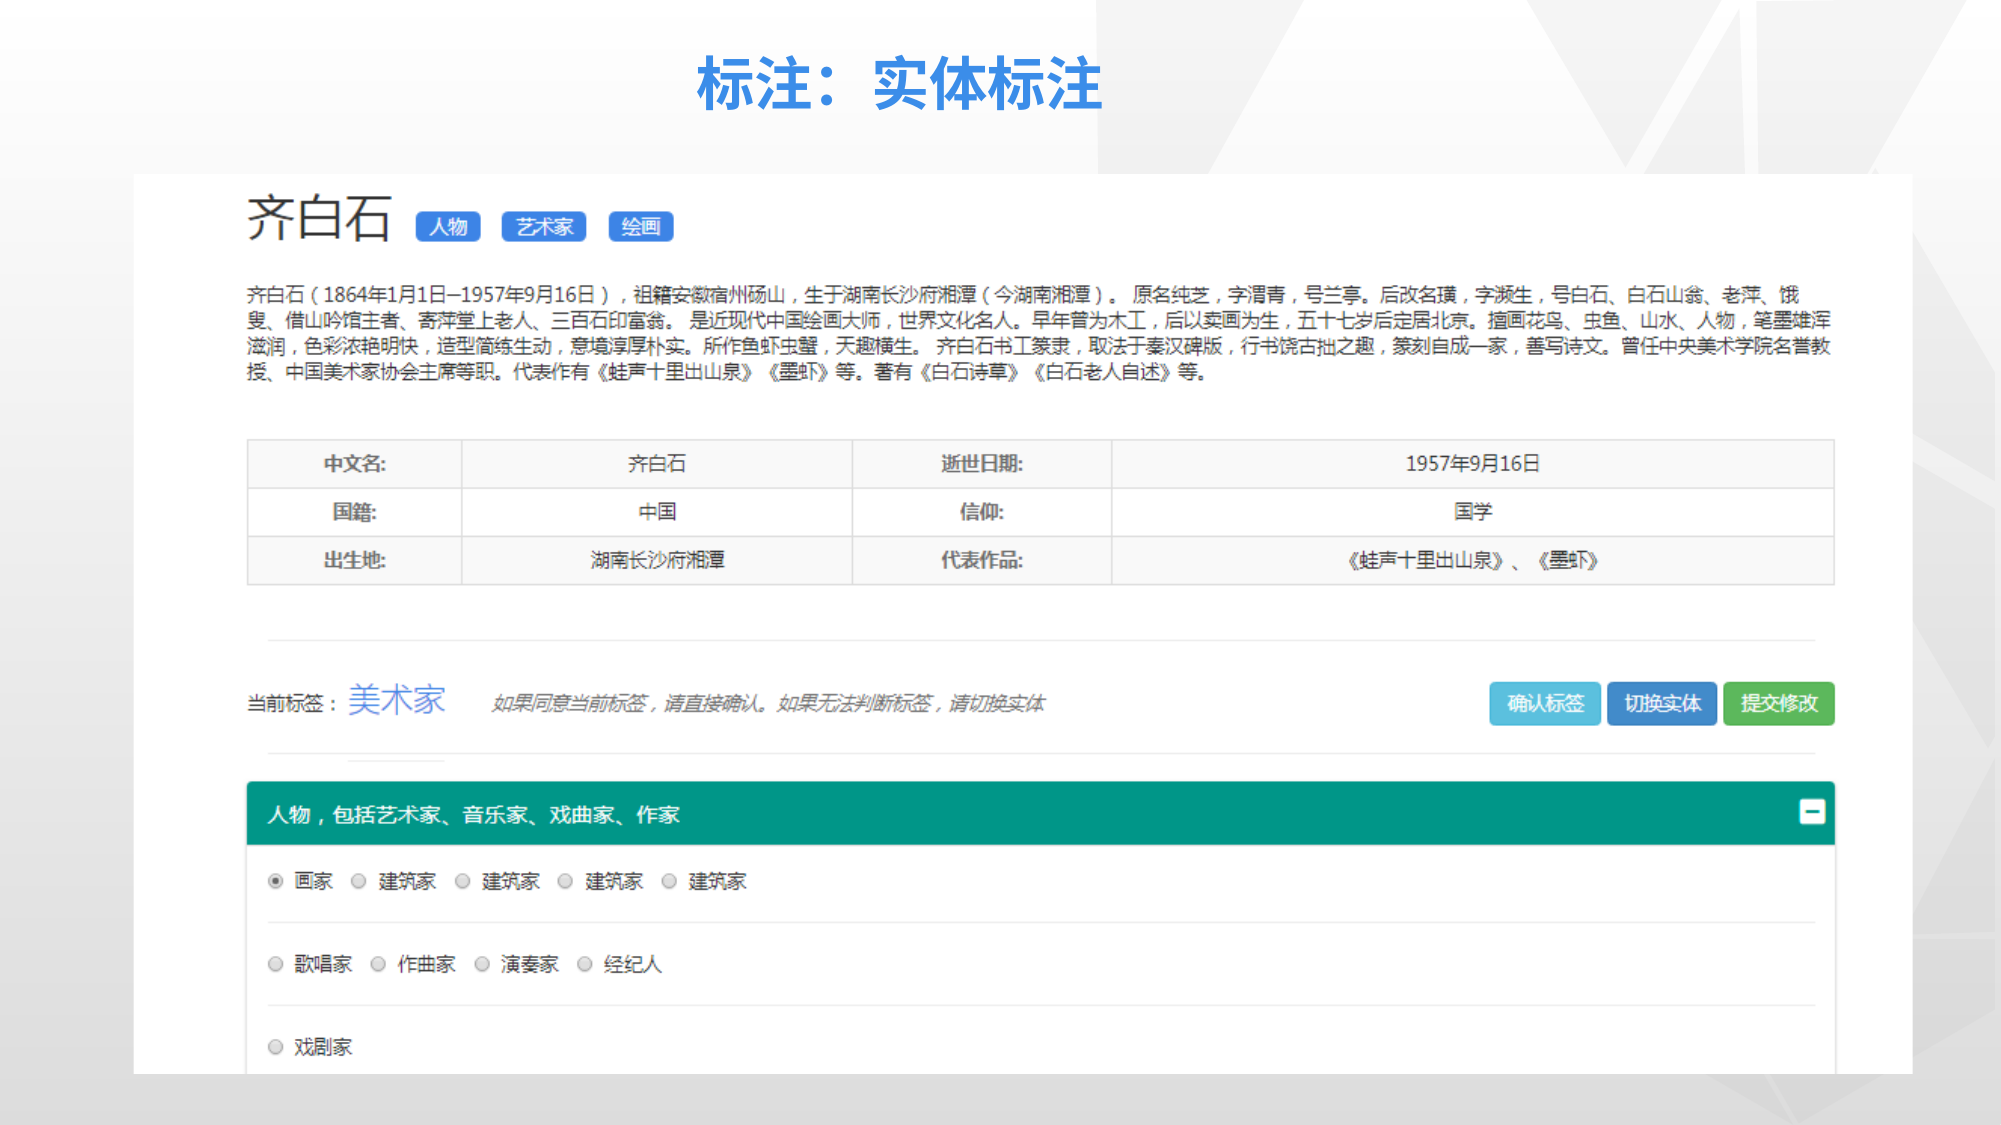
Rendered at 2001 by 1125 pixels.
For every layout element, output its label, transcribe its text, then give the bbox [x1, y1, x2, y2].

picture [133, 174, 1913, 1074]
title 标注：实体标注 [280, 0, 1520, 174]
